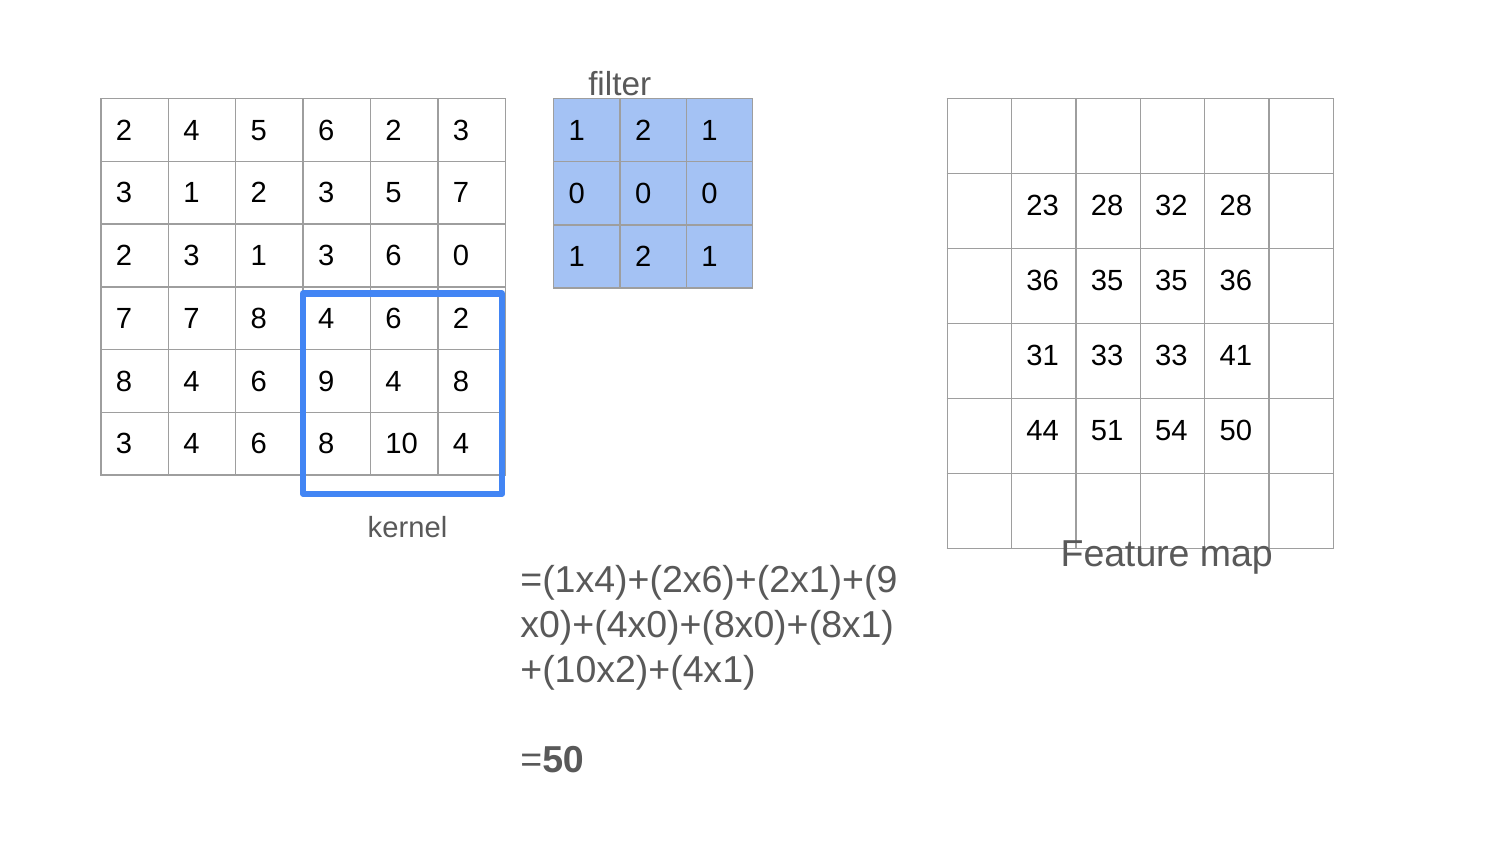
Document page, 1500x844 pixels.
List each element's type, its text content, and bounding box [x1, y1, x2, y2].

table_cell [1077, 474, 1140, 514]
table_cell 6 [236, 413, 302, 474]
table_cell 1 [554, 226, 619, 287]
table_cell [948, 249, 1011, 323]
table_cell 32 [1141, 174, 1204, 248]
table_cell 6 [371, 288, 437, 293]
table_cell 7 [439, 162, 505, 223]
table_header [1141, 99, 1204, 173]
table_cell 3 [169, 225, 235, 286]
table_cell 0 [621, 162, 686, 224]
table_cell 5 [371, 162, 437, 223]
table_cell 33 [1077, 324, 1140, 398]
table_header [948, 99, 1011, 173]
table_cell [1141, 474, 1204, 514]
table_header [1270, 99, 1333, 173]
table_cell 8 [236, 288, 302, 349]
table_cell 4 [169, 350, 235, 412]
table_cell 51 [1077, 399, 1140, 473]
table_cell 1 [687, 226, 752, 287]
table_cell 44 [1012, 399, 1075, 473]
table_cell [948, 174, 1011, 248]
table_cell 2 [236, 162, 302, 223]
table_cell 2 [439, 288, 505, 349]
table_header 3 [439, 99, 505, 161]
table_cell [1270, 249, 1333, 323]
table_cell 3 [102, 413, 168, 474]
table_header [1205, 99, 1268, 173]
table_cell [948, 399, 1011, 473]
table_cell 6 [371, 225, 437, 286]
table_cell [1270, 174, 1333, 248]
table_header 5 [236, 99, 302, 161]
table_cell 31 [1012, 324, 1075, 398]
table_cell 36 [1205, 249, 1268, 323]
table_cell 28 [1205, 174, 1268, 248]
table_cell 41 [1205, 324, 1268, 398]
table_header [1012, 99, 1075, 173]
table_cell [948, 324, 1011, 398]
table_cell [1012, 474, 1075, 548]
table_cell 35 [1141, 249, 1204, 323]
text_box Feature map [1045, 514, 1500, 590]
table_cell [1270, 474, 1333, 514]
table_header 2 [371, 99, 437, 161]
table_header 1 [554, 99, 619, 161]
table_cell 28 [1077, 174, 1140, 248]
table_cell 36 [1012, 249, 1075, 323]
table_cell [948, 474, 1011, 548]
table_cell 3 [102, 162, 168, 223]
table_cell 23 [1012, 174, 1075, 248]
table_cell 3 [304, 162, 370, 223]
table_header 2 [102, 99, 168, 161]
text_box =(1x4)+(2x6)+(2x1)+(9x0)+(4x0)+(8x0)+(8x1)+(10x2)+(4x1) =50 [505, 539, 921, 840]
text_box [303, 293, 503, 494]
table_cell 0 [687, 162, 752, 224]
table_cell 4 [304, 288, 370, 293]
table_cell 33 [1141, 324, 1204, 398]
table_cell 2 [102, 225, 168, 286]
table_header 1 [687, 117, 752, 161]
table_cell 1 [169, 162, 235, 223]
table_cell 50 [1205, 399, 1268, 473]
table_cell 54 [1141, 399, 1204, 473]
text_box filter [573, 46, 1500, 117]
text_box kernel [352, 493, 474, 559]
table_cell 0 [439, 225, 505, 286]
table_cell 6 [236, 350, 302, 412]
table_cell 2 [621, 226, 686, 287]
table_header 6 [304, 99, 370, 161]
table_cell 7 [169, 288, 235, 349]
table_cell 4 [169, 413, 235, 474]
table_cell [1270, 399, 1333, 473]
table_header 2 [621, 117, 686, 161]
table_cell [1205, 474, 1268, 514]
table_cell [1270, 324, 1333, 398]
table_cell 8 [102, 350, 168, 412]
table_cell 1 [236, 225, 302, 286]
table_cell 3 [304, 225, 370, 286]
table_cell 35 [1077, 249, 1140, 323]
table_header 4 [169, 99, 235, 161]
table_header [1077, 99, 1140, 173]
table_cell 7 [102, 288, 168, 349]
table_cell 0 [554, 162, 619, 224]
